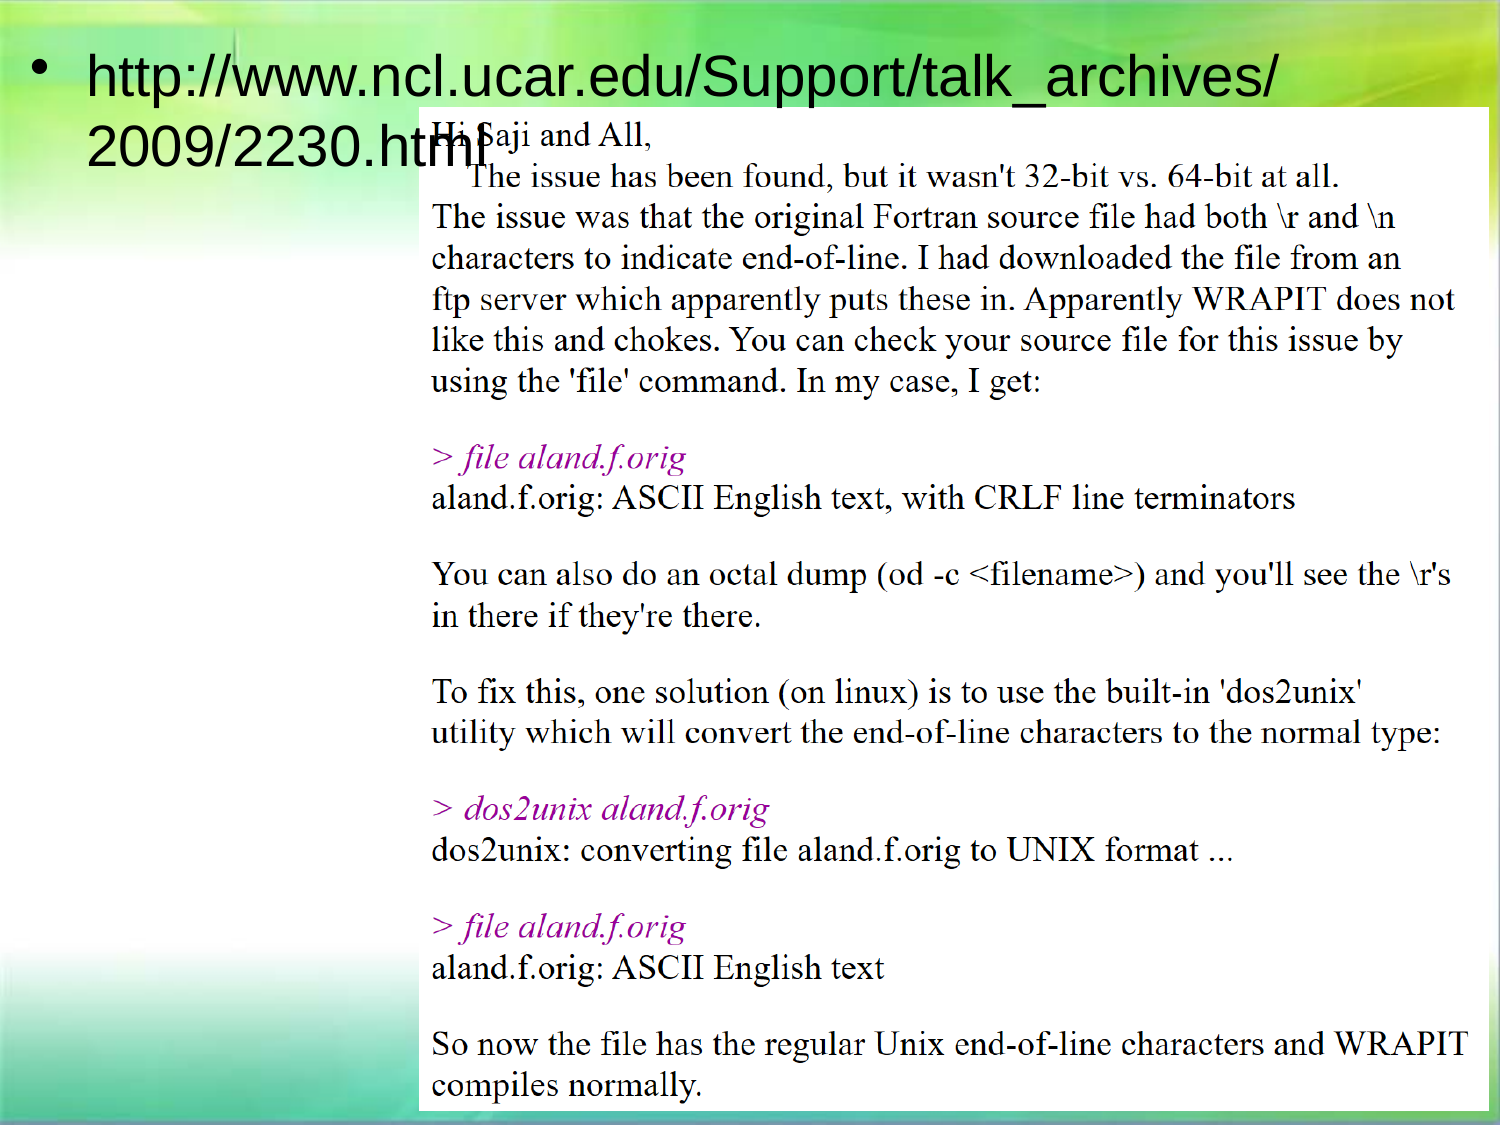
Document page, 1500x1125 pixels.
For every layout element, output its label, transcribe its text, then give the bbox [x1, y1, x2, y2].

text_box http://www.ncl.ucar.edu/Support/talk_archives/2009/2230.html [14, 31, 1365, 185]
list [418, 107, 1489, 1111]
picture [0, 0, 1500, 1125]
